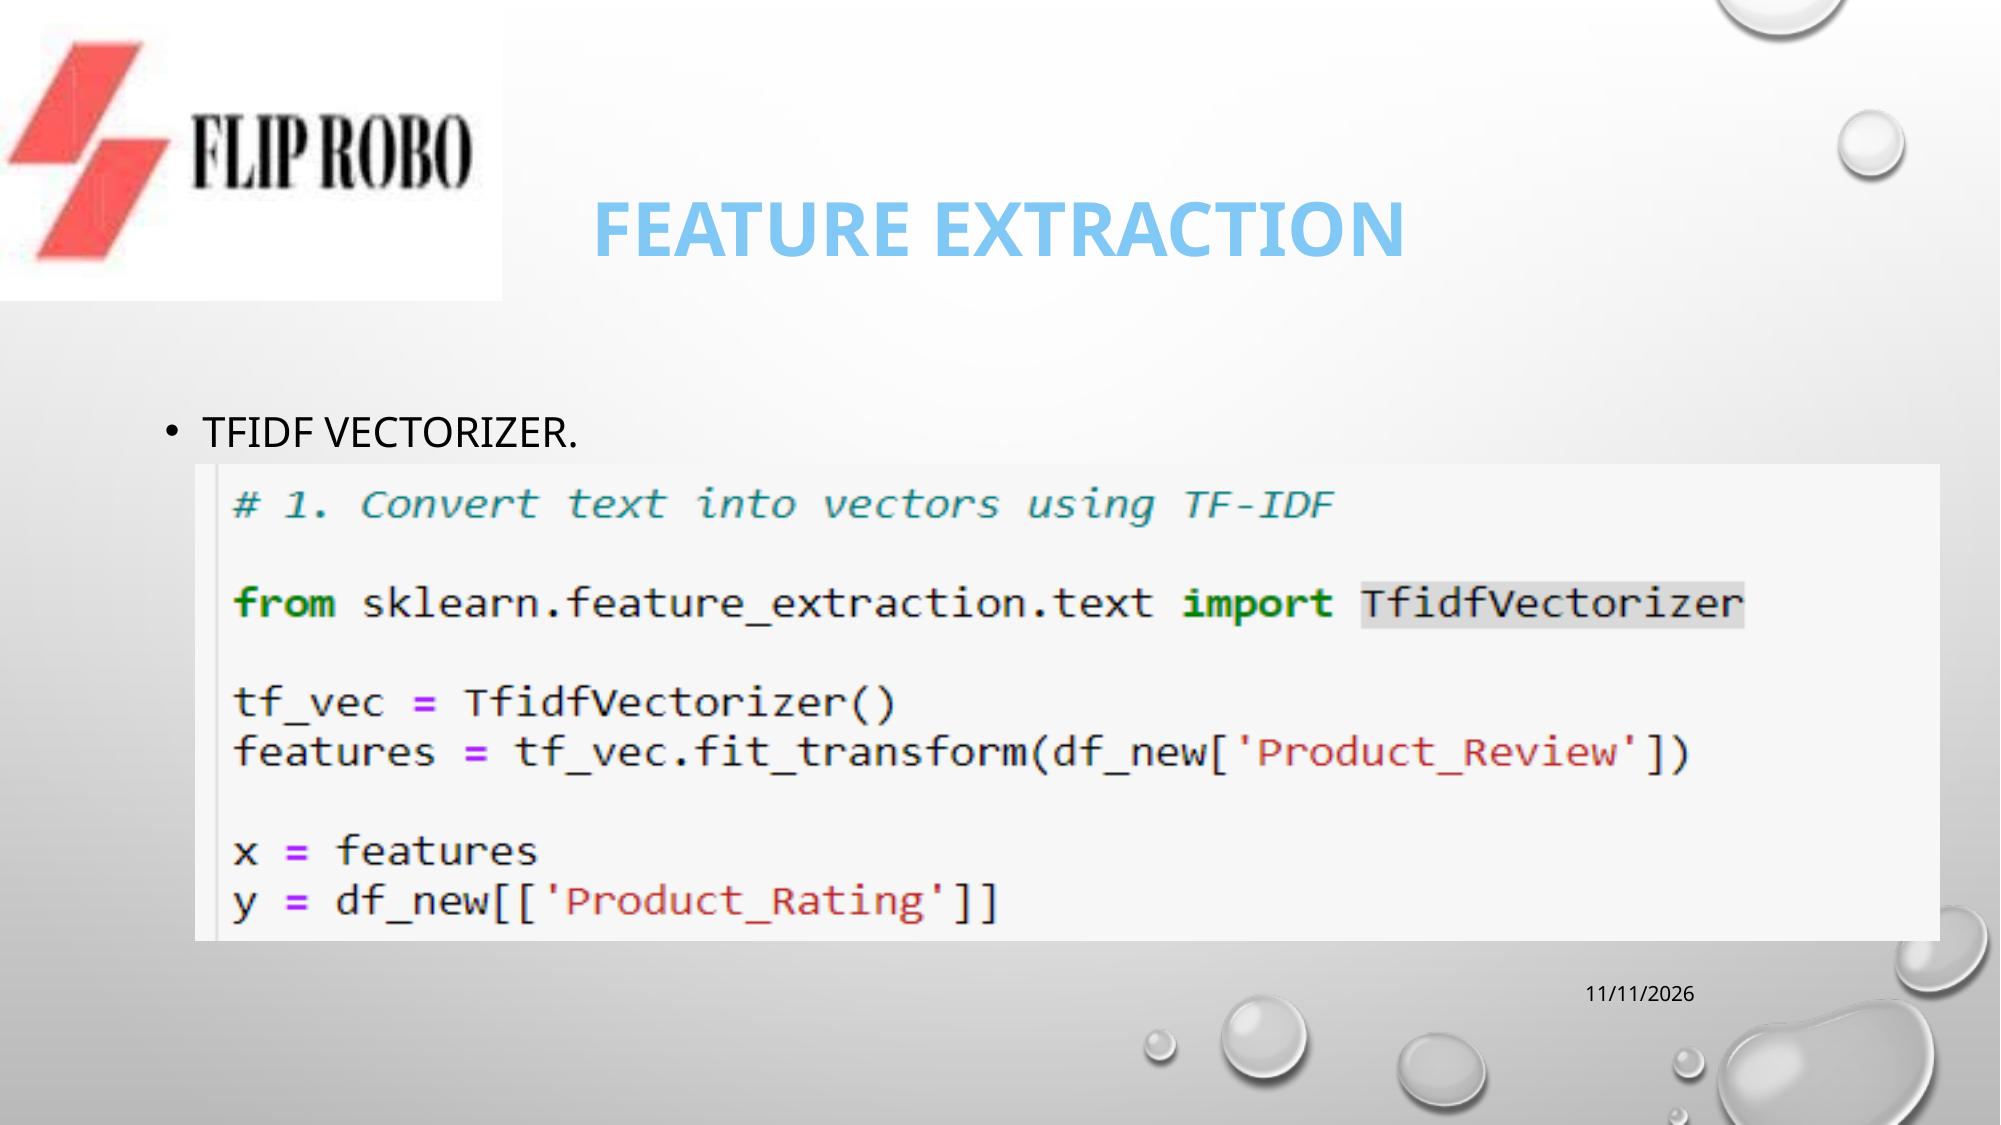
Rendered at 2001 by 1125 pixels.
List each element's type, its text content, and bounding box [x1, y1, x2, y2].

picture [0, 0, 2000, 1125]
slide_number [1259, 965, 1710, 1025]
list TFIDF vectorizer. [149, 388, 1850, 950]
title Feature Extraction [149, 101, 1851, 364]
